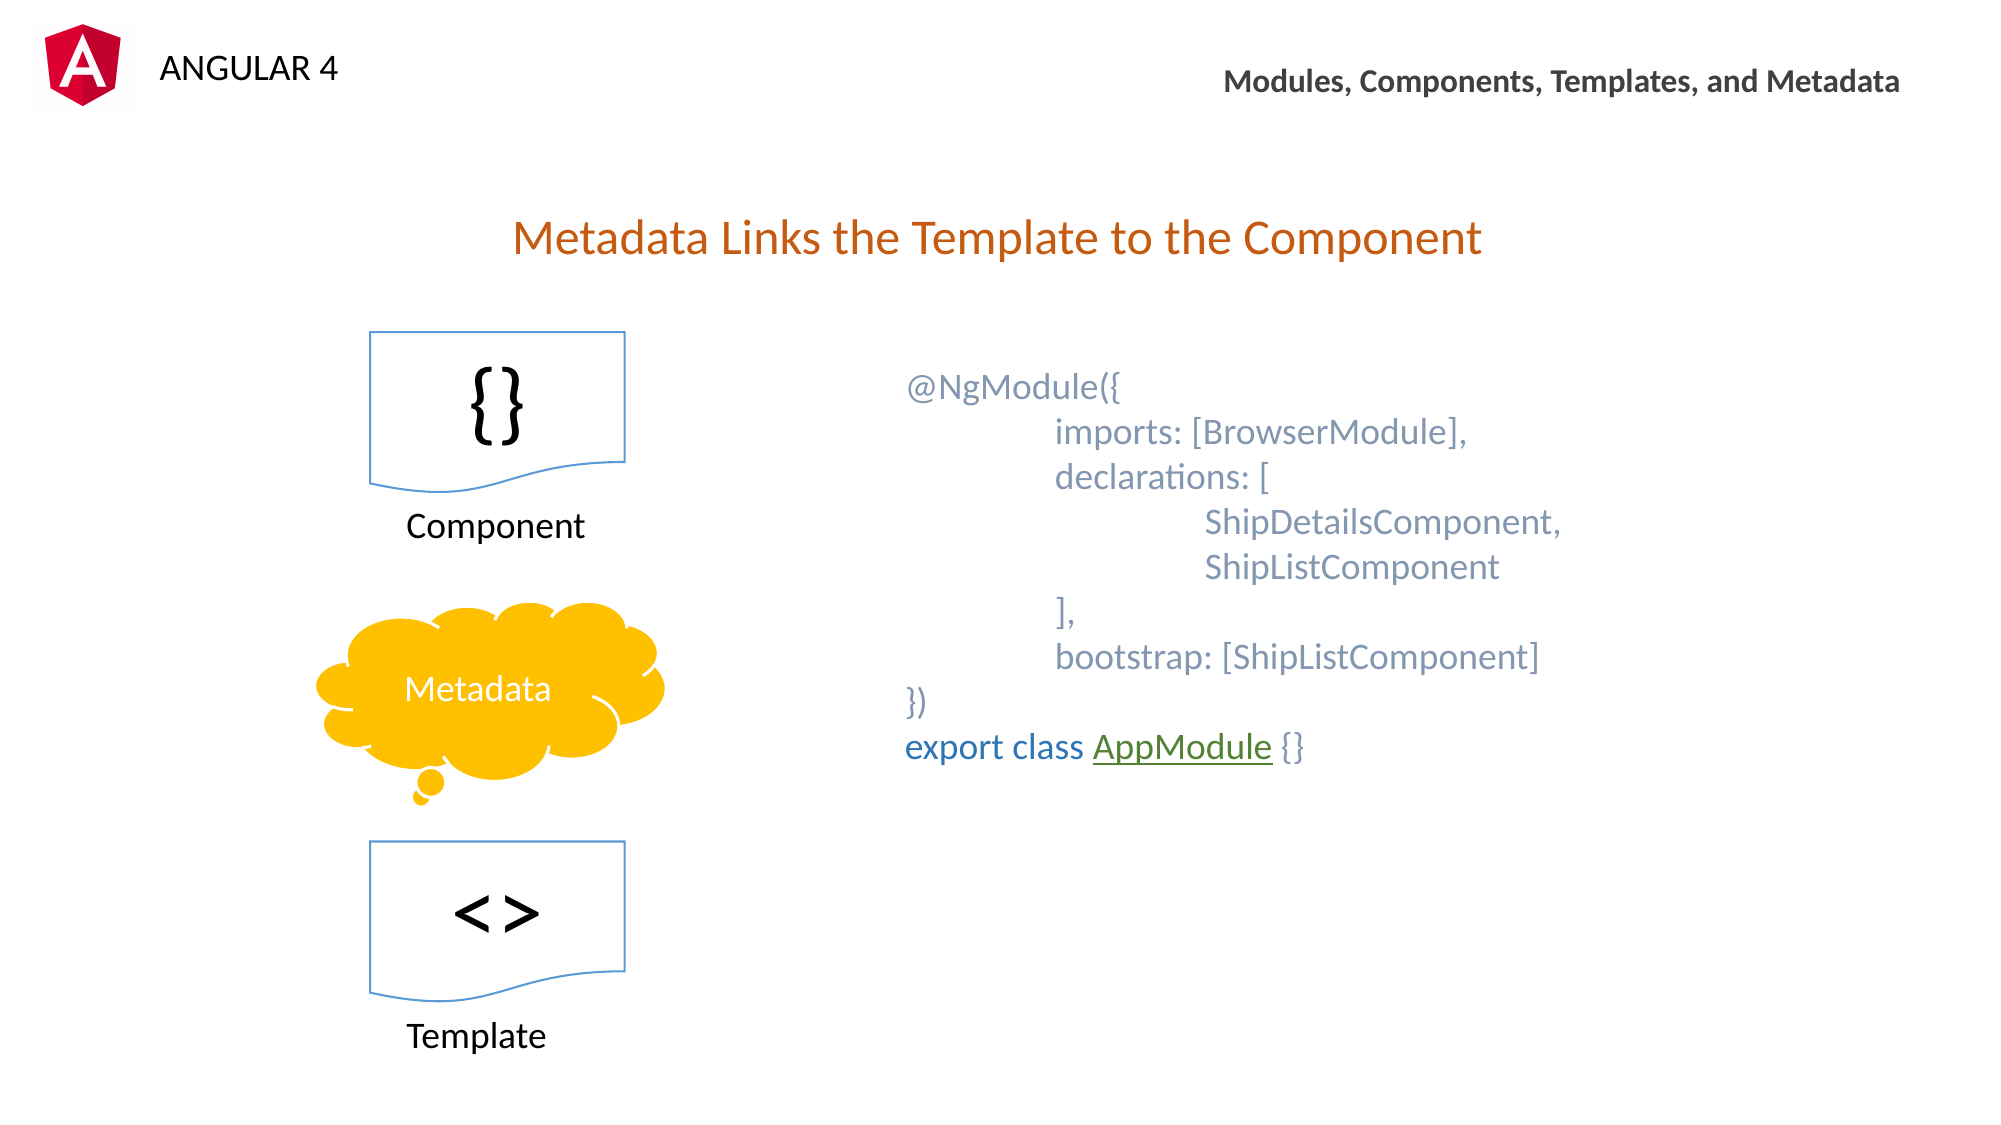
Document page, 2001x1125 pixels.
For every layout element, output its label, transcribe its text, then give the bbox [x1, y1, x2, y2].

text_box Metadata Links the Template to the Component [497, 197, 1526, 273]
text_box <> [369, 840, 626, 1003]
text_box Modules, Components, Templates, and Metadata [1208, 52, 1925, 107]
text_box Metadata [312, 599, 668, 810]
text_box {} [369, 331, 626, 493]
text_box Template [391, 1003, 603, 1063]
text_box @NgModule({ imports: [BrowserModule], declarations: [ ShipDetailsComponent, ShipListComponent ], bootstrap: [ShipListComponent] }) export class AppModule {} [890, 355, 1891, 775]
picture [31, 19, 138, 112]
text_box Component [391, 493, 603, 554]
